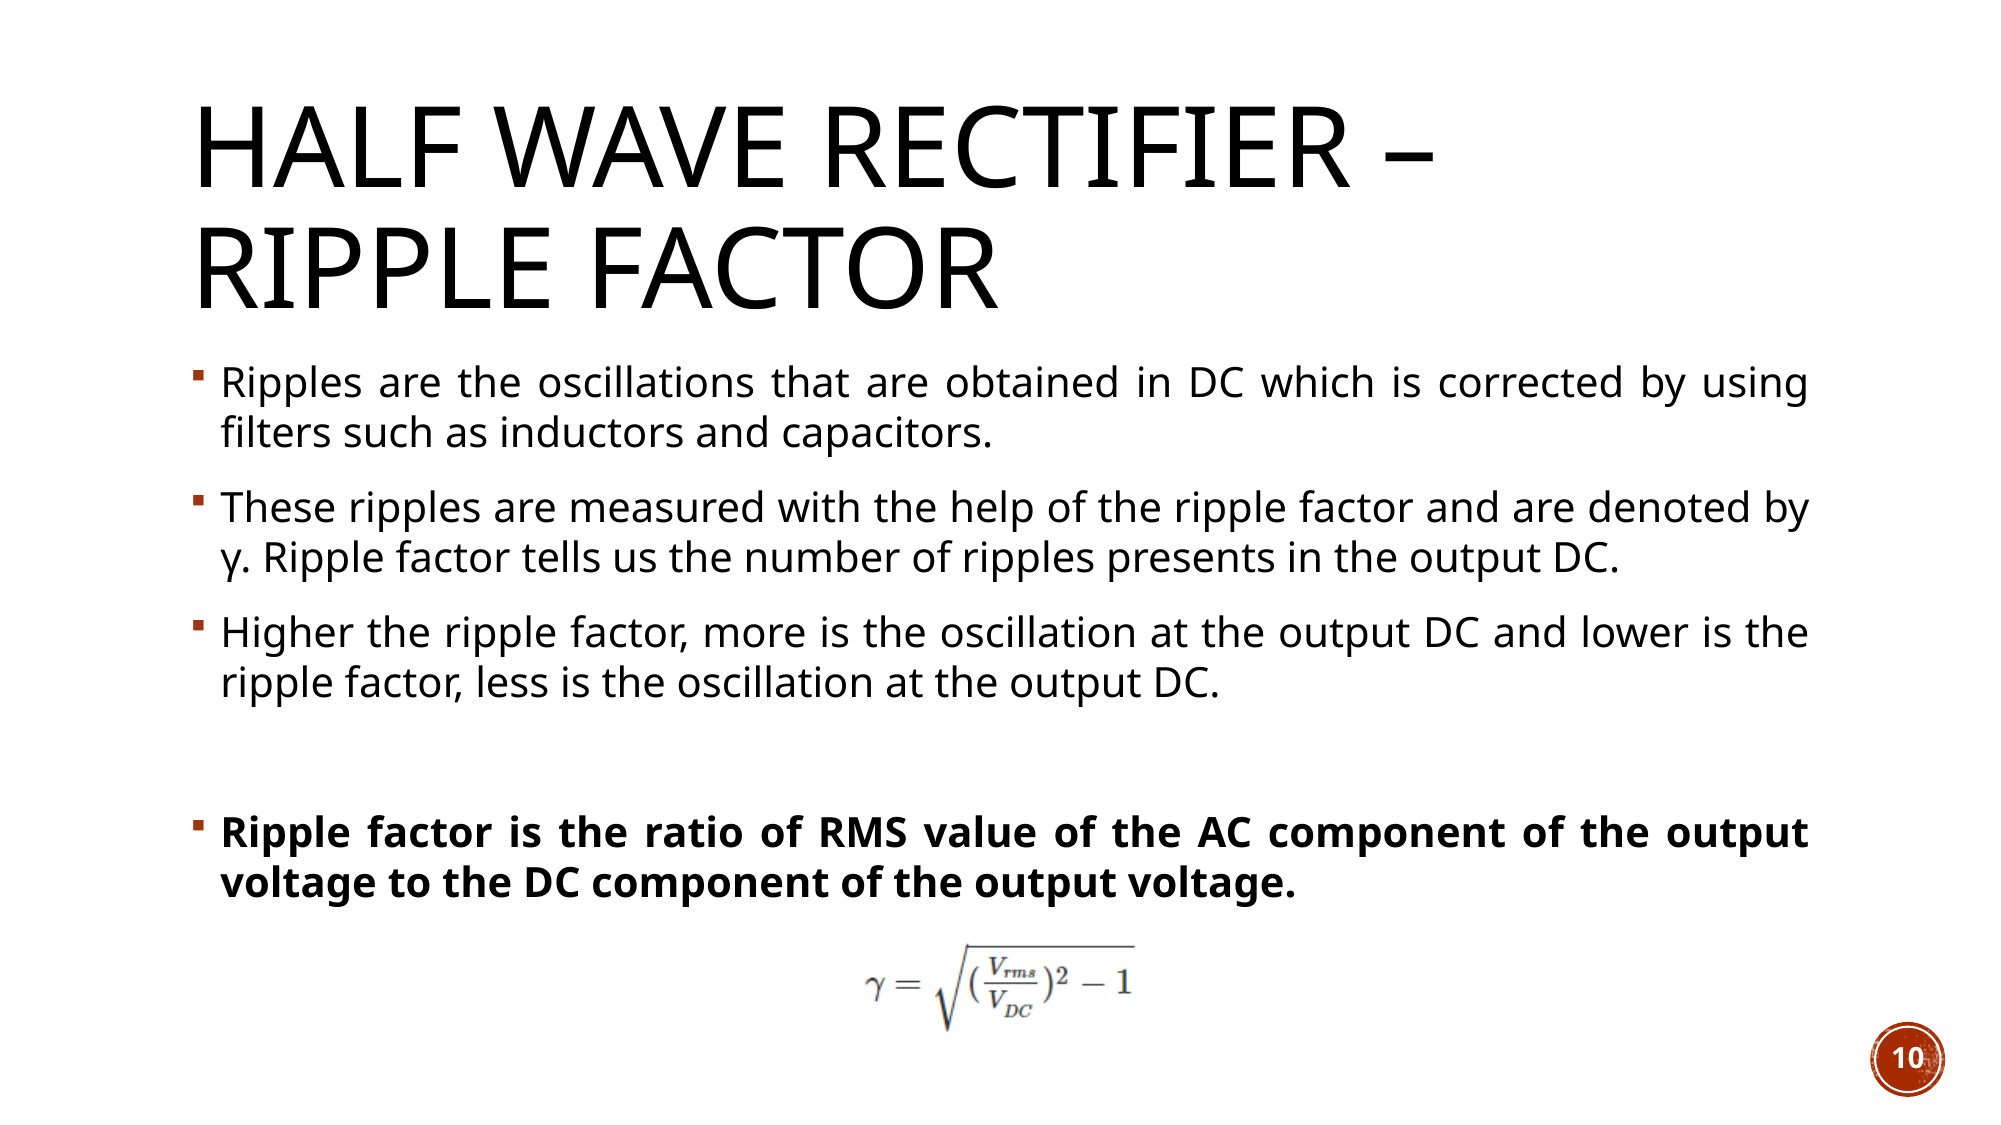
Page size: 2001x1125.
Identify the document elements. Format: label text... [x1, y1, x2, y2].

list Ripples are the oscillations that are obtained in DC which is corrected by using filters such as inductors and capacitors. These ripples are measured with the help of the ripple factor and are denoted by γ. Ripple factor tells us the number of ripples presents in the output DC. Higher the ripple factor, more is the oscillation at the output DC and lower is the ripple factor, less is the oscillation at the output DC. Ripple factor is the ratio of RMS value of the AC component of the output voltage to the DC component of the output voltage. [175, 348, 1826, 1013]
picture [851, 932, 1149, 1046]
title Half Wave Rectifier – Ripple Factor [175, 79, 1826, 344]
slide_number 10 [1855, 1028, 1961, 1089]
